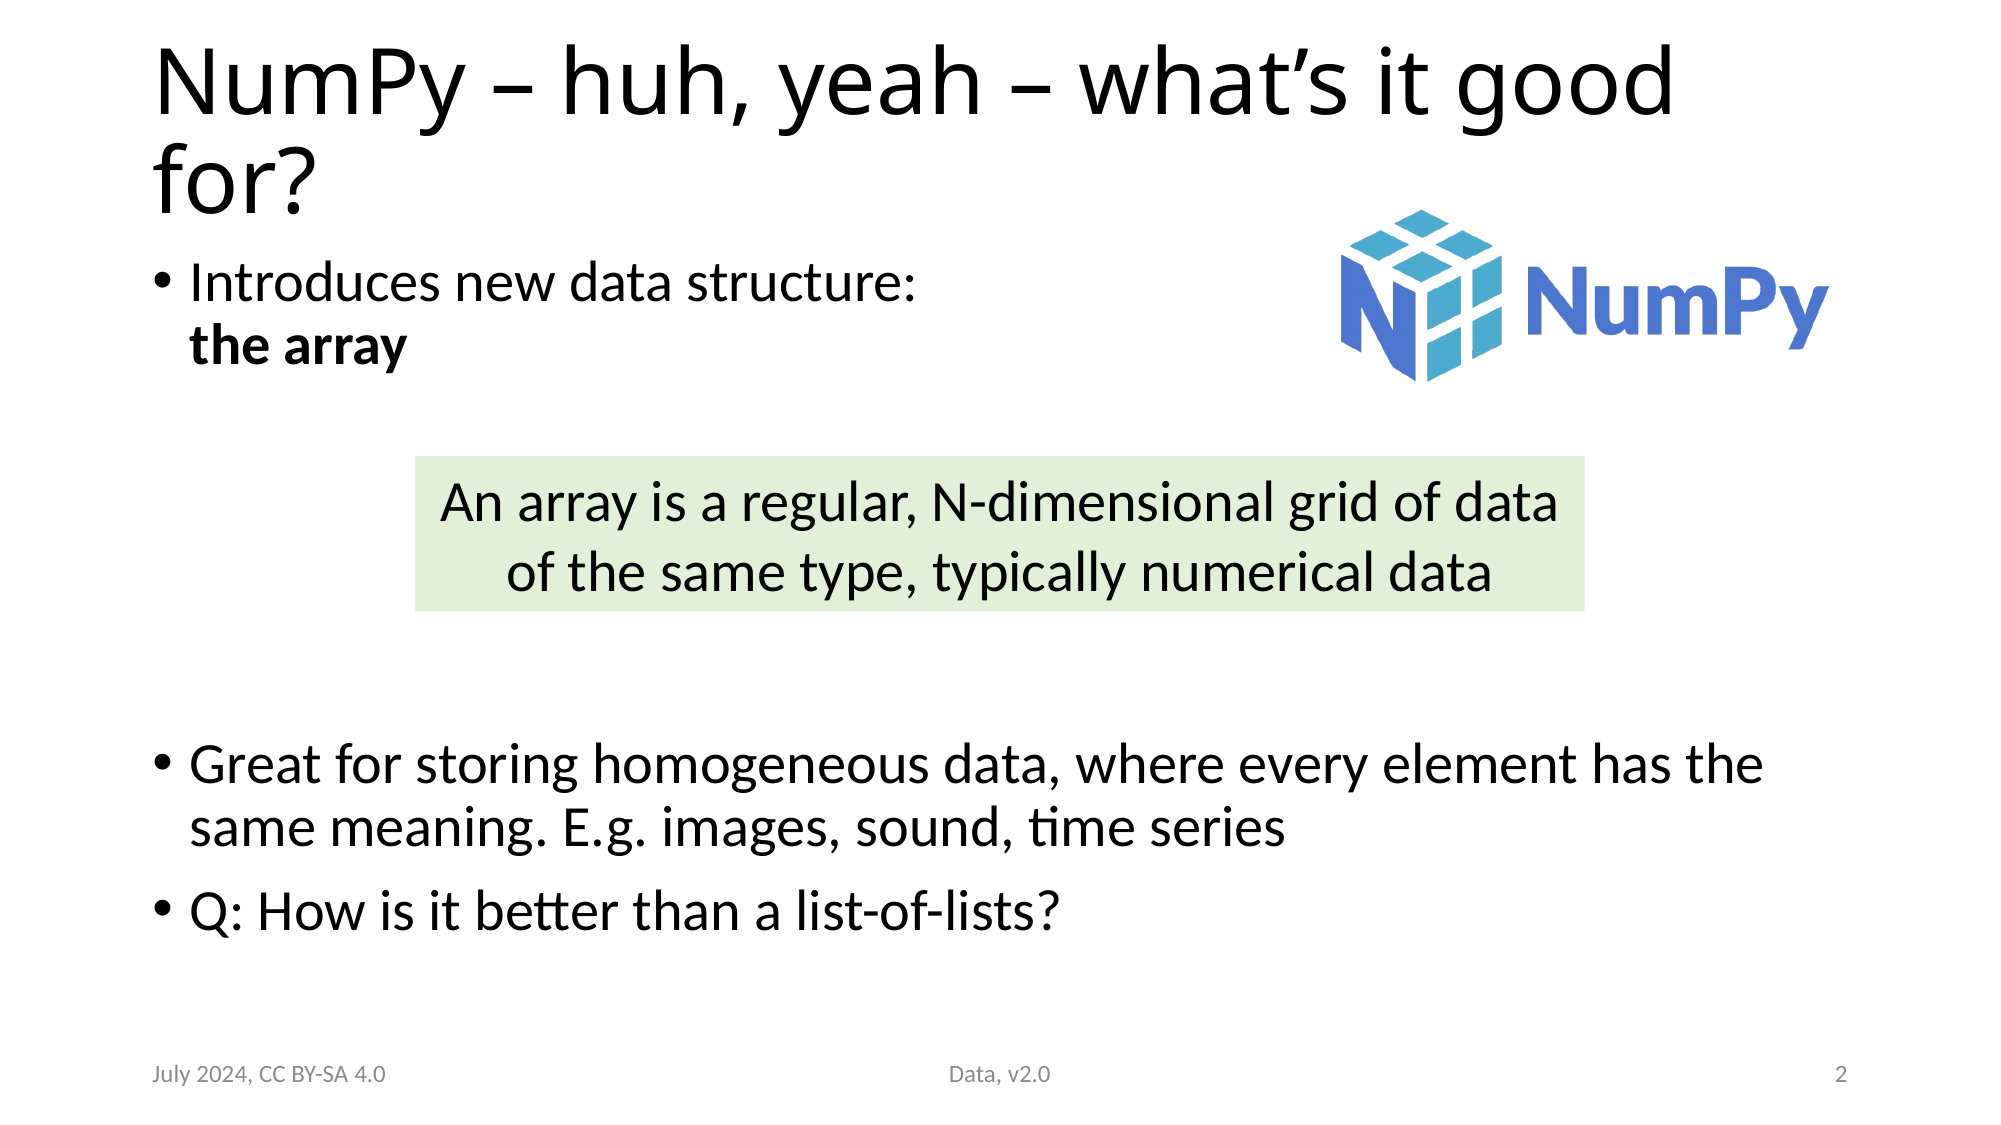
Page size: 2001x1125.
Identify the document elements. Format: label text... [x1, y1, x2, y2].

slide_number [137, 1042, 588, 1103]
list Introduces new data structure: the array Great for storing homogeneous data, where every element has the same meaning. E.g. images, sound, time series Q: How is it better than a list-of-lists? [137, 243, 1863, 1014]
footer Data, v2.0 [662, 1042, 1338, 1103]
slide_number 2 [1412, 1042, 1863, 1103]
picture [1307, 170, 1863, 421]
text_box An array is a regular, N-dimensional grid of data of the same type, typically numerical data [415, 456, 1585, 611]
title NumPy – huh, yeah – what’s it good for? [137, 59, 1863, 209]
